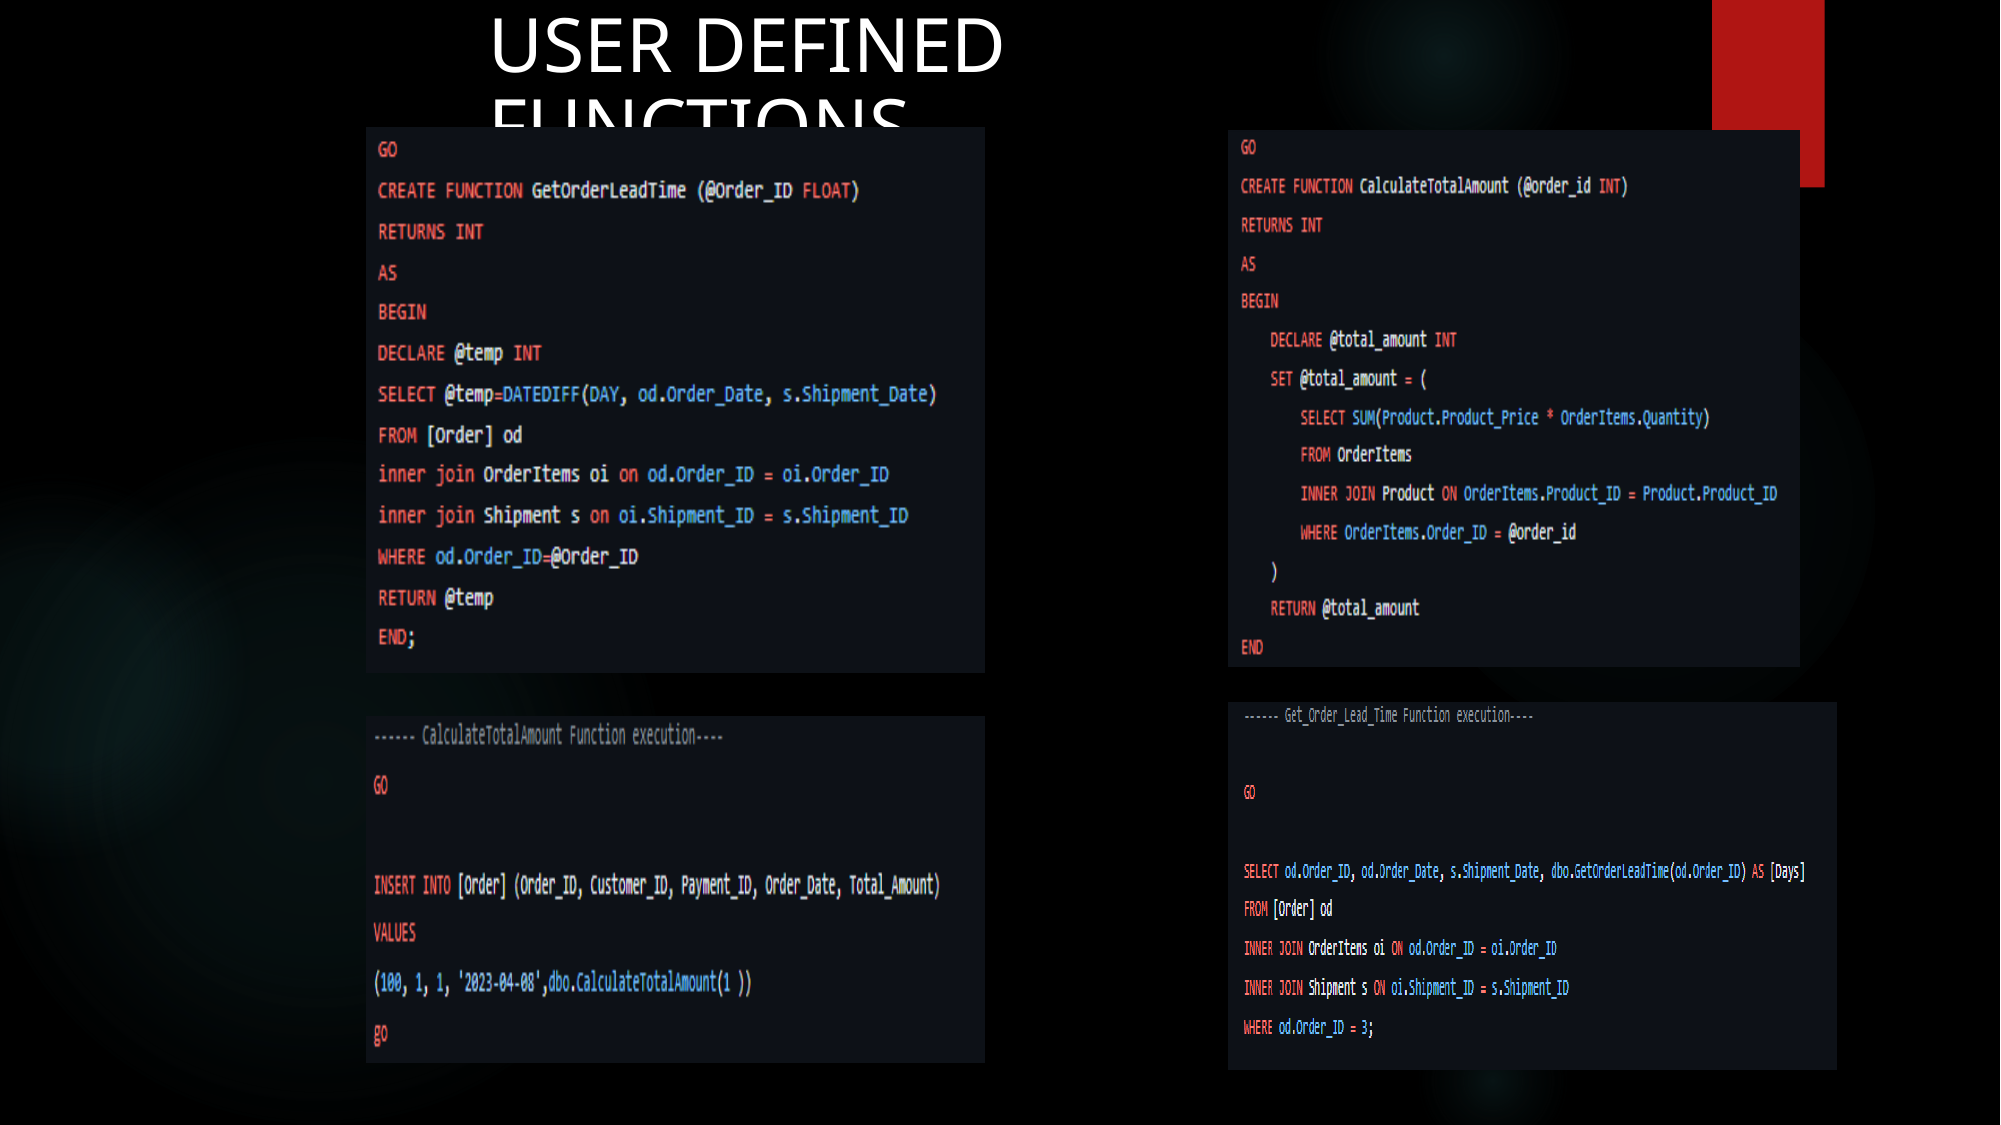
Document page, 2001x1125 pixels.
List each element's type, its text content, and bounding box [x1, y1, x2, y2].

text_box USER DEFINED FUNCTIONS [473, 0, 1450, 77]
picture [1228, 702, 1837, 1125]
picture [0, 126, 986, 1125]
picture [1228, 0, 1801, 667]
